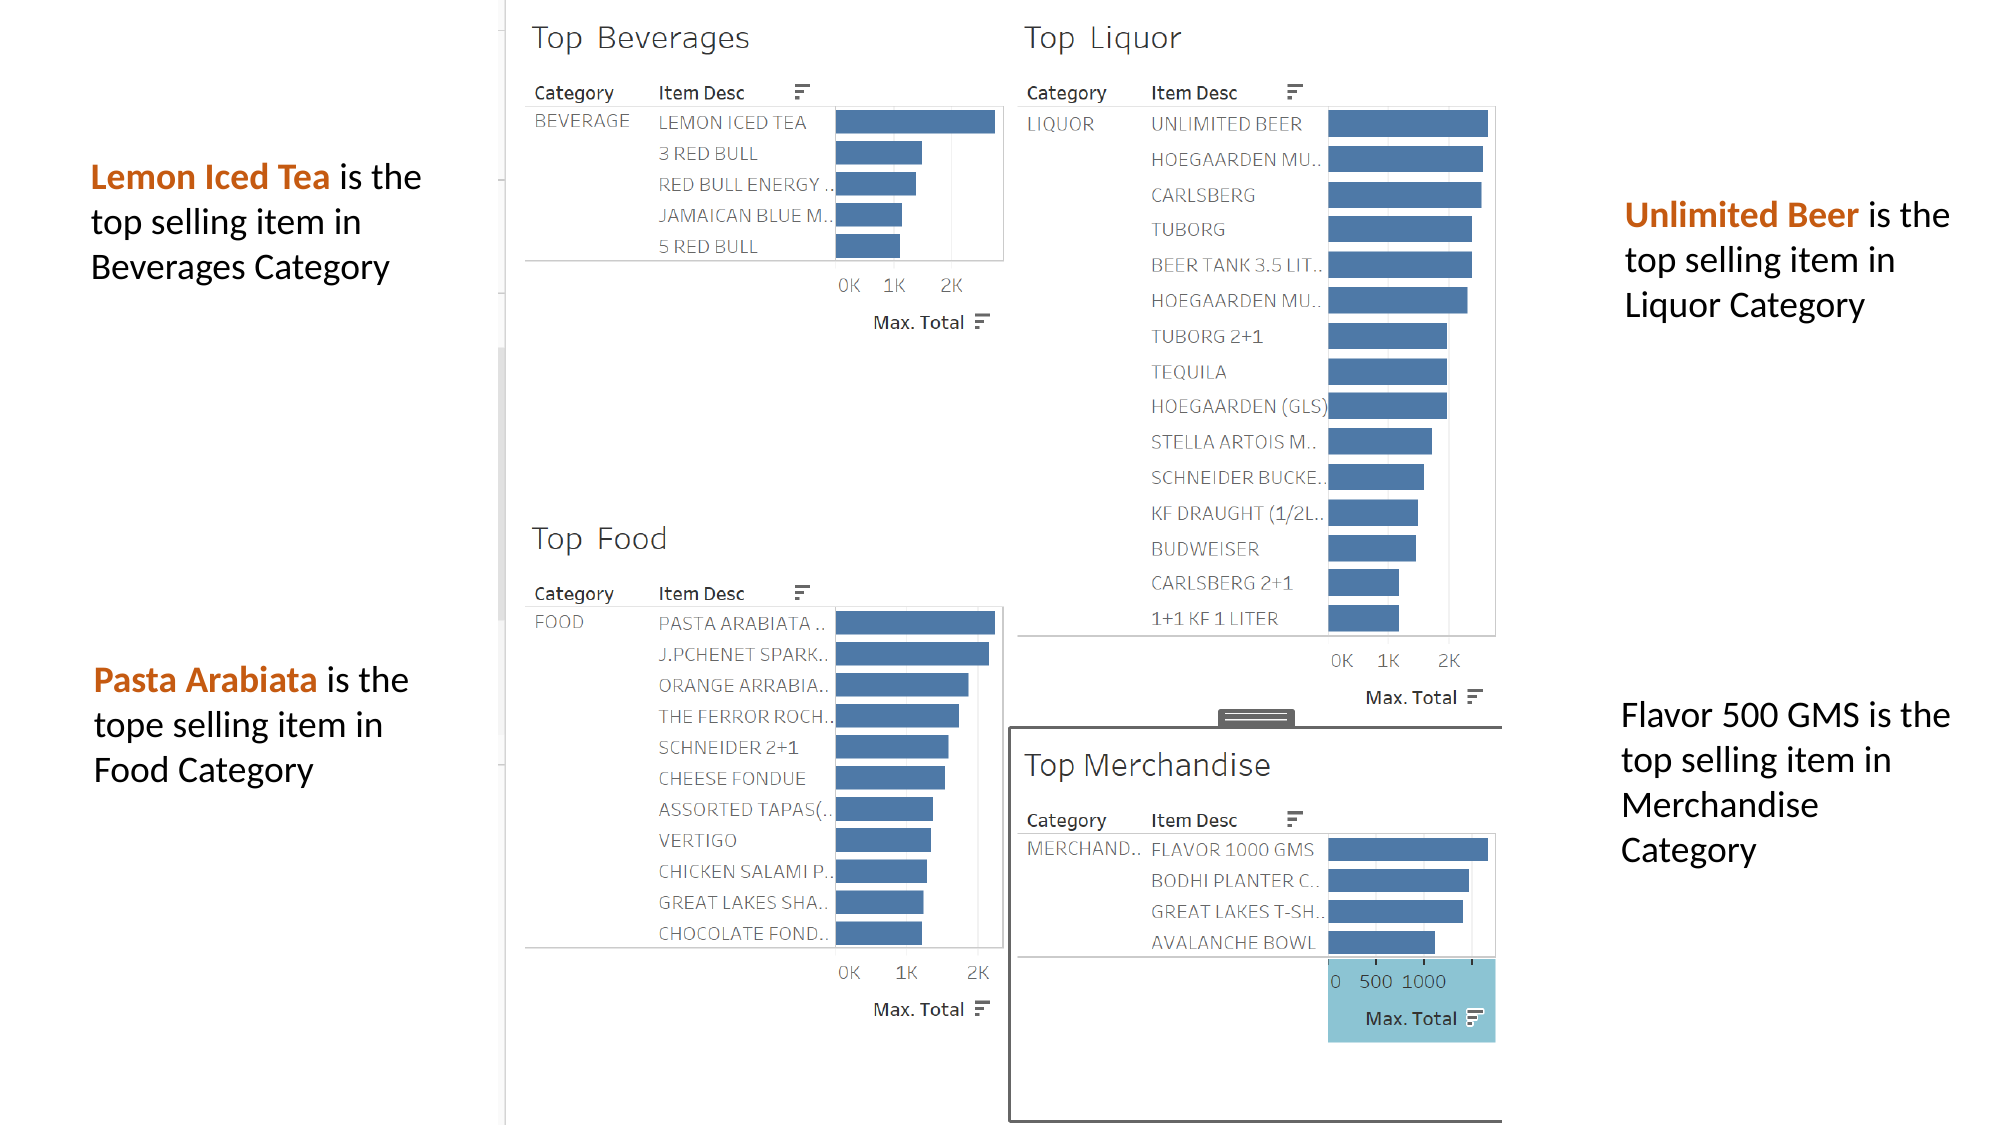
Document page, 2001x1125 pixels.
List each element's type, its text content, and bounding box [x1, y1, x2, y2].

text_box [88, 182, 452, 440]
picture [498, 0, 1502, 1125]
text_box Pasta Arabiata is the tope selling item in Food Category [78, 647, 443, 798]
text_box Unlimited Beer is the top selling item in Liquor Category [1609, 182, 1974, 333]
text_box Lemon Iced Tea is the top selling item in Beverages Category [76, 144, 440, 295]
text_box [1584, 157, 1949, 415]
text_box Flavor 500 GMS is the top selling item in Merchandise Category [1606, 682, 1970, 878]
